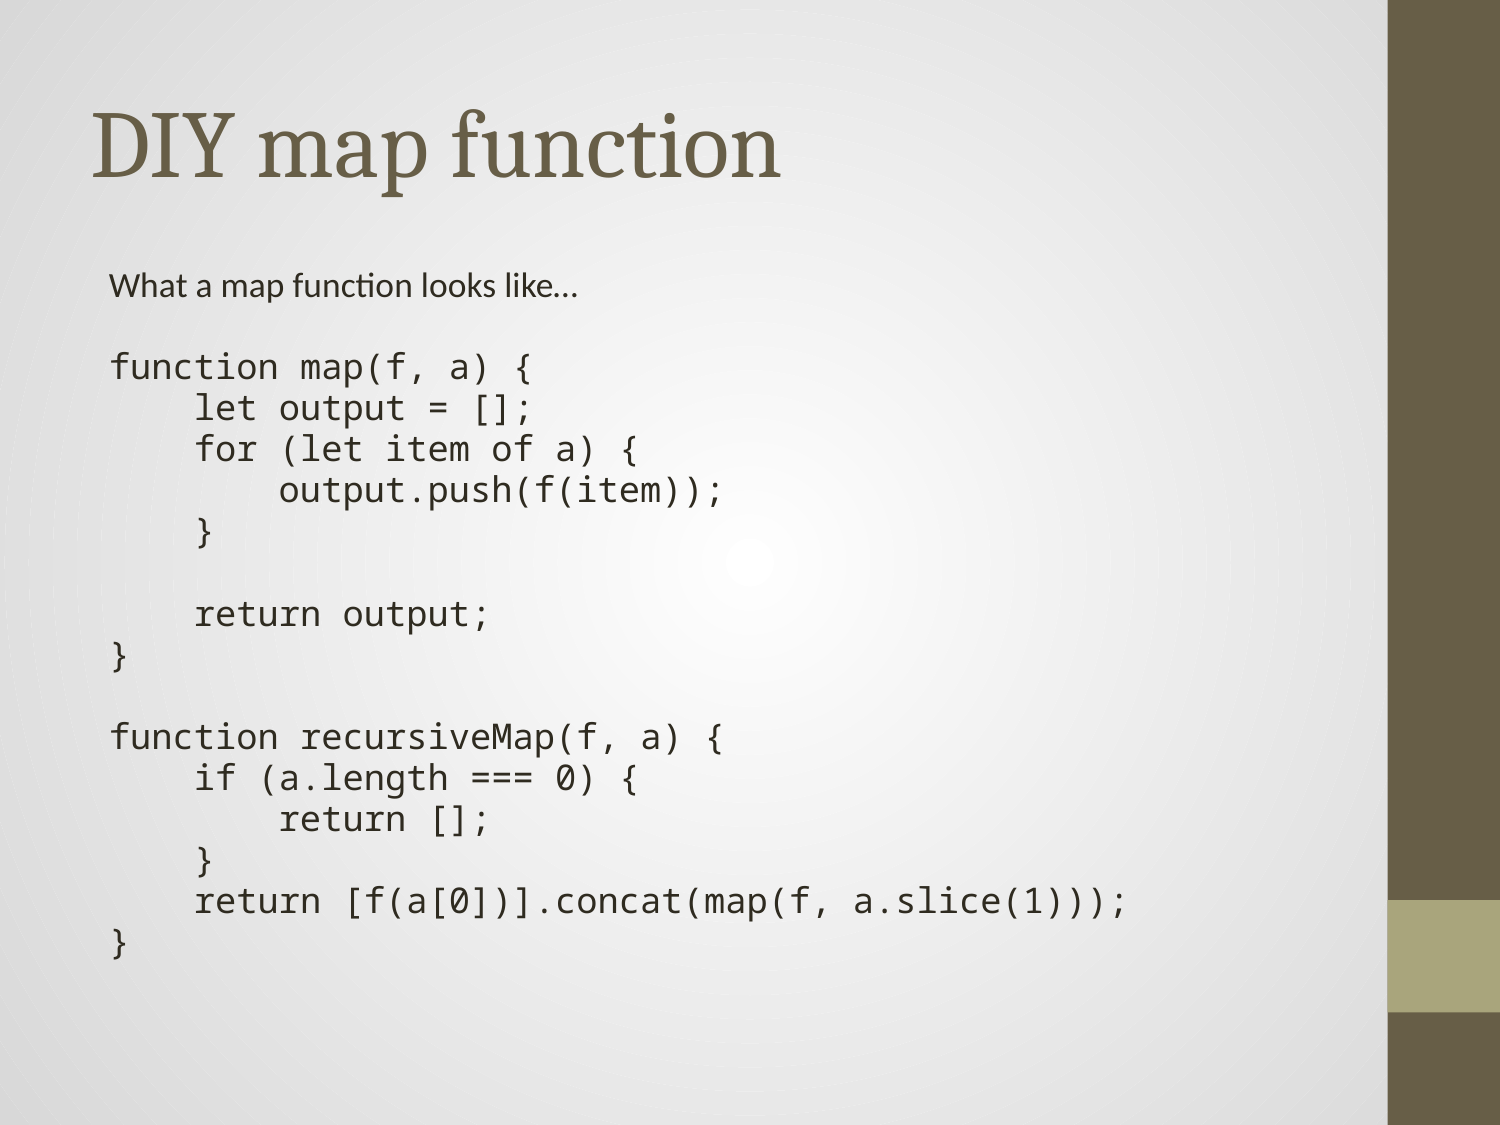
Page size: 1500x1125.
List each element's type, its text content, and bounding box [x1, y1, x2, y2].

list What a map function looks like… function map(f, a) { let output = []; for (let item of a) { output.push(f(item)); } return output; } function recursiveMap(f, a) { if (a.length === 0) { return []; } return [f(a[0])].concat(map(f, a.slice(1))); } [75, 262, 1325, 1050]
title DIY map function [75, 45, 1325, 233]
